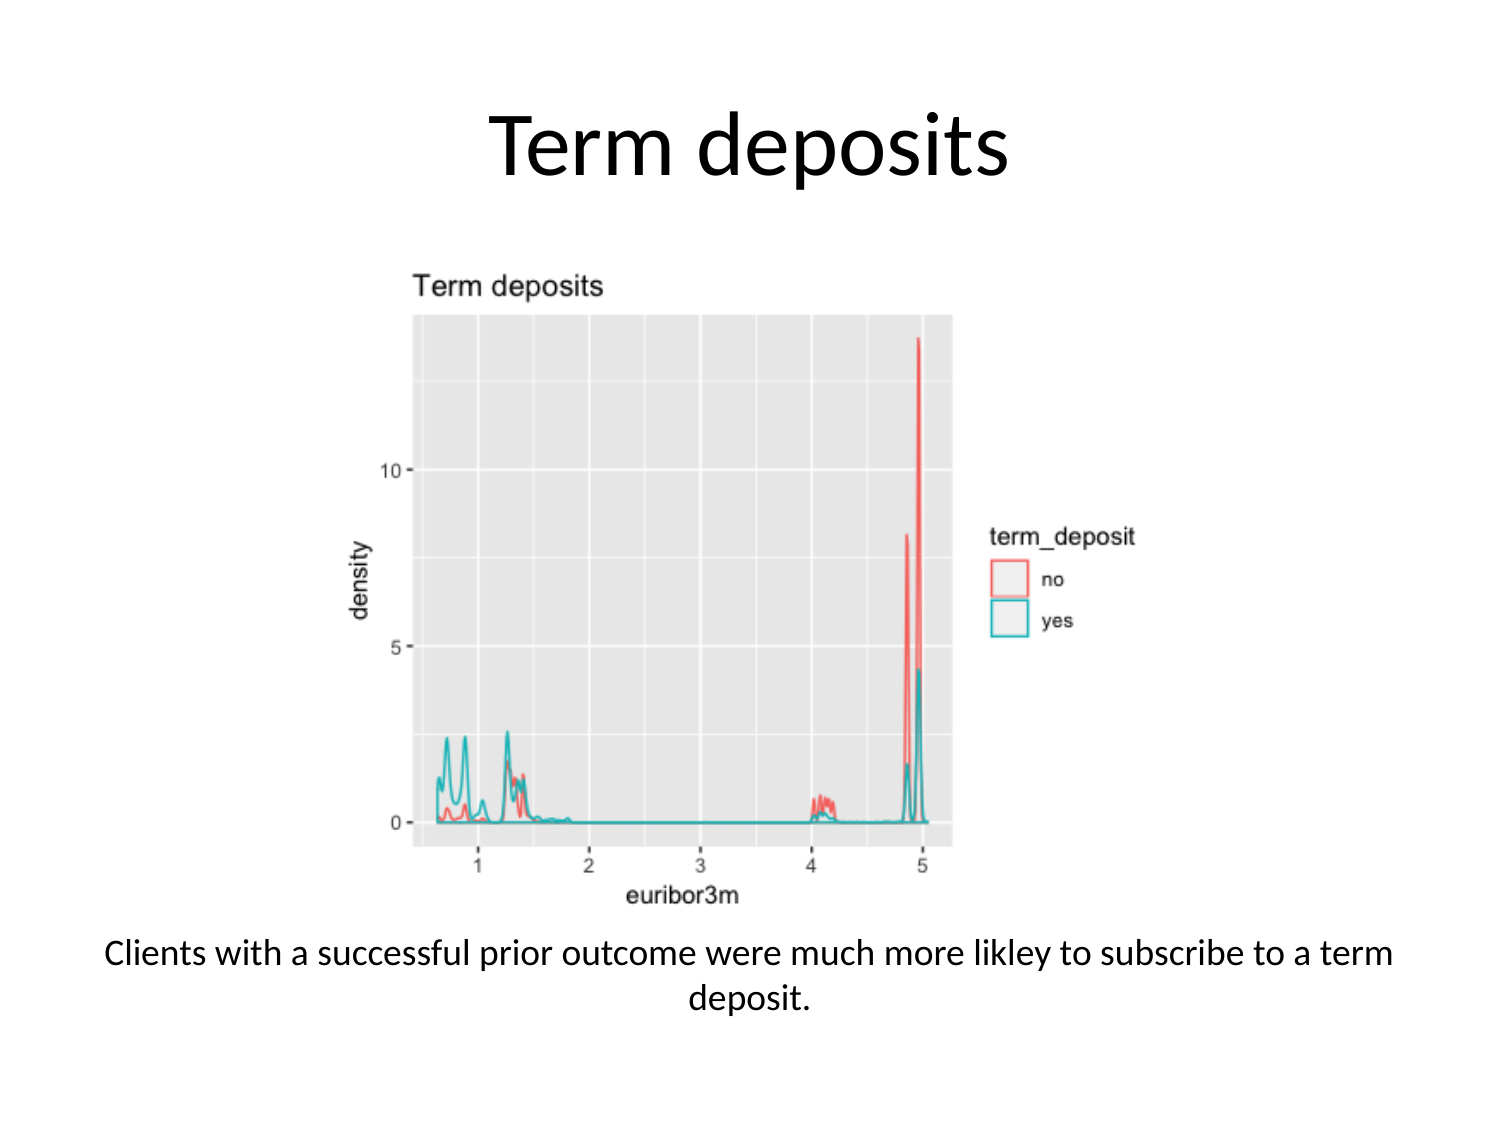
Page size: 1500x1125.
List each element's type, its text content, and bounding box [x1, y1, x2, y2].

text_box Clients with a successful prior outcome were much more likley to subscribe to a term deposit. [74, 920, 1425, 1005]
title Term deposits [75, 45, 1425, 233]
picture [337, 262, 1161, 921]
